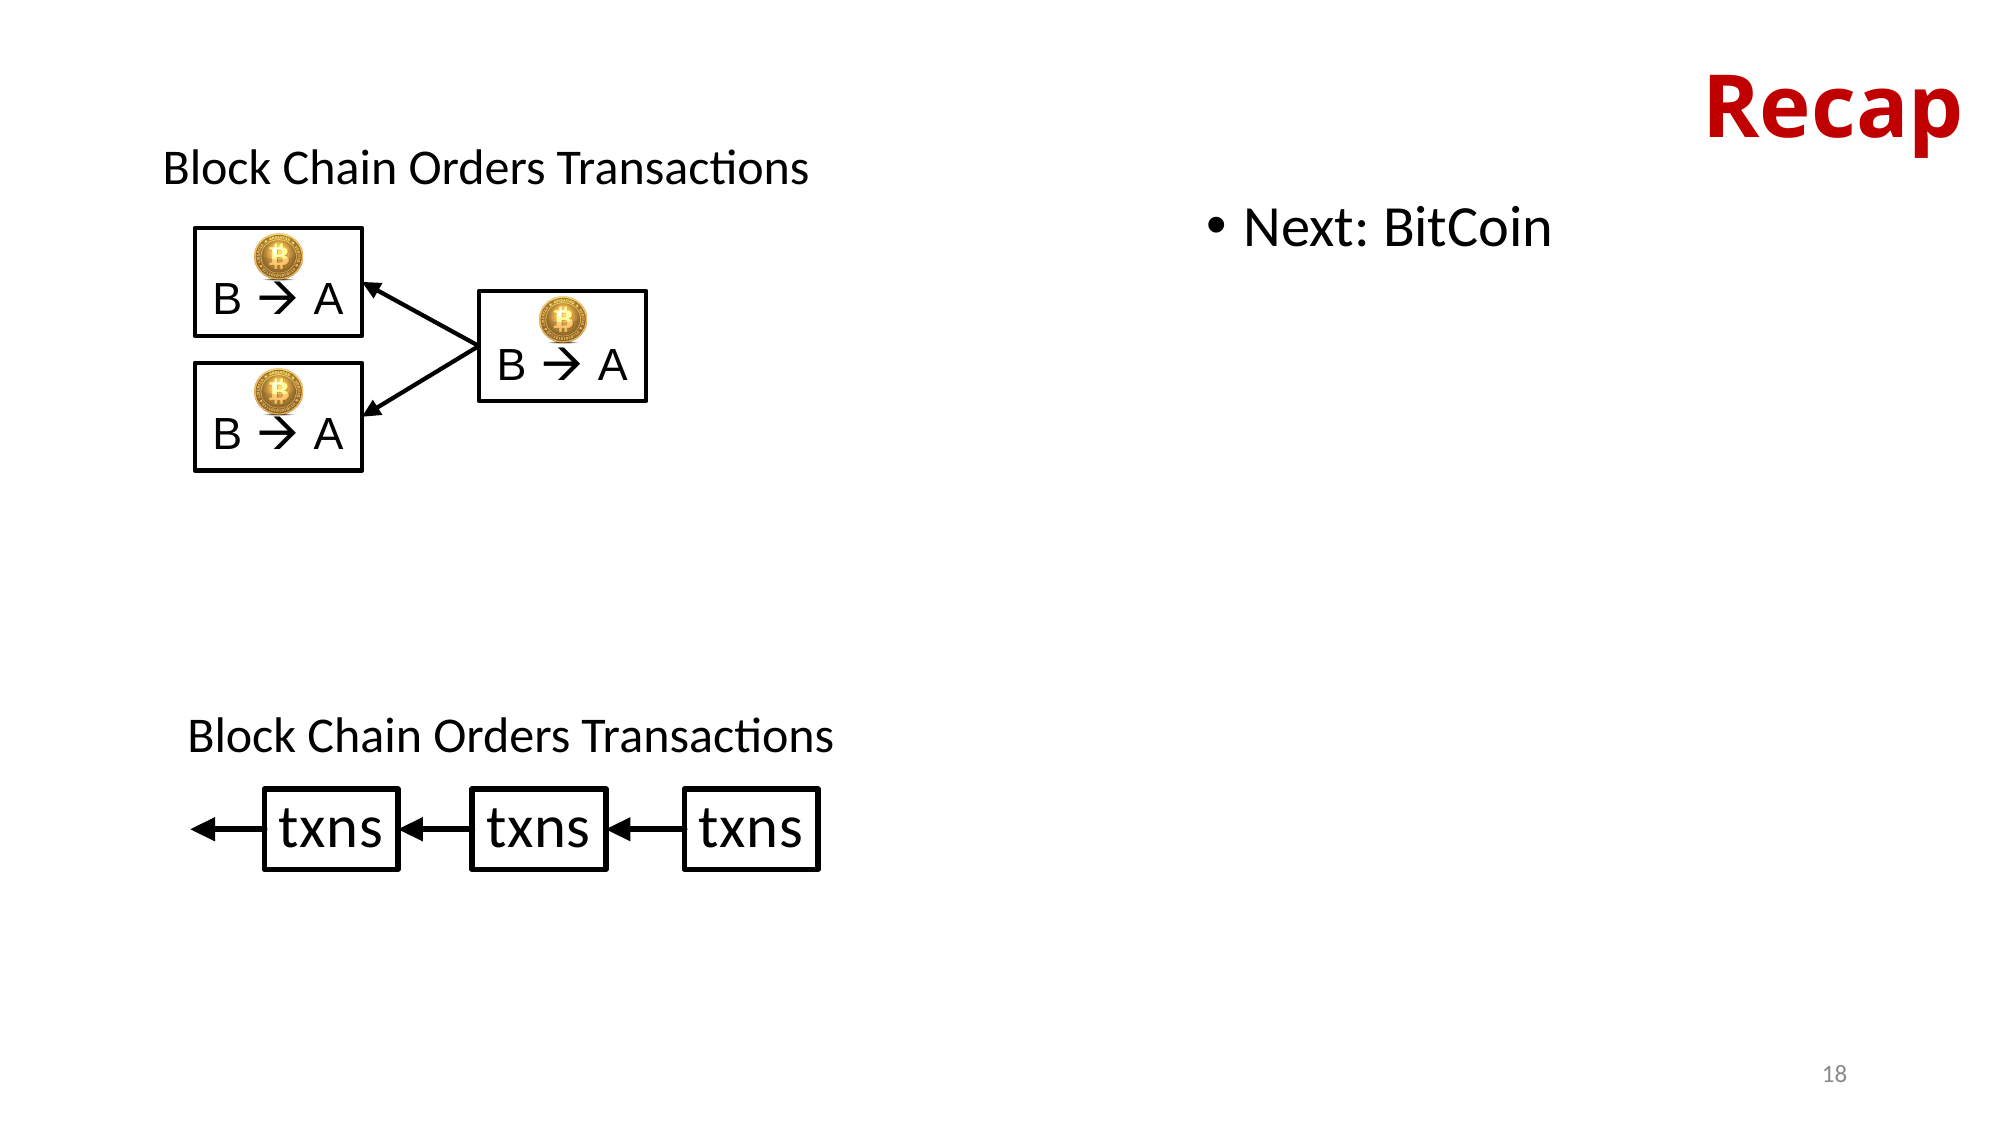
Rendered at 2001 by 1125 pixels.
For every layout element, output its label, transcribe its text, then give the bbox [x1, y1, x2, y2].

title Recap [40, 55, 1979, 165]
slide_number 18 [1412, 1042, 1863, 1103]
picture [187, 771, 836, 897]
text_box Block Chain Orders Transactions [147, 126, 836, 202]
text_box Block Chain Orders Transactions [172, 695, 850, 771]
picture [187, 223, 653, 483]
list Next: BitCoin [1191, 188, 1979, 1014]
